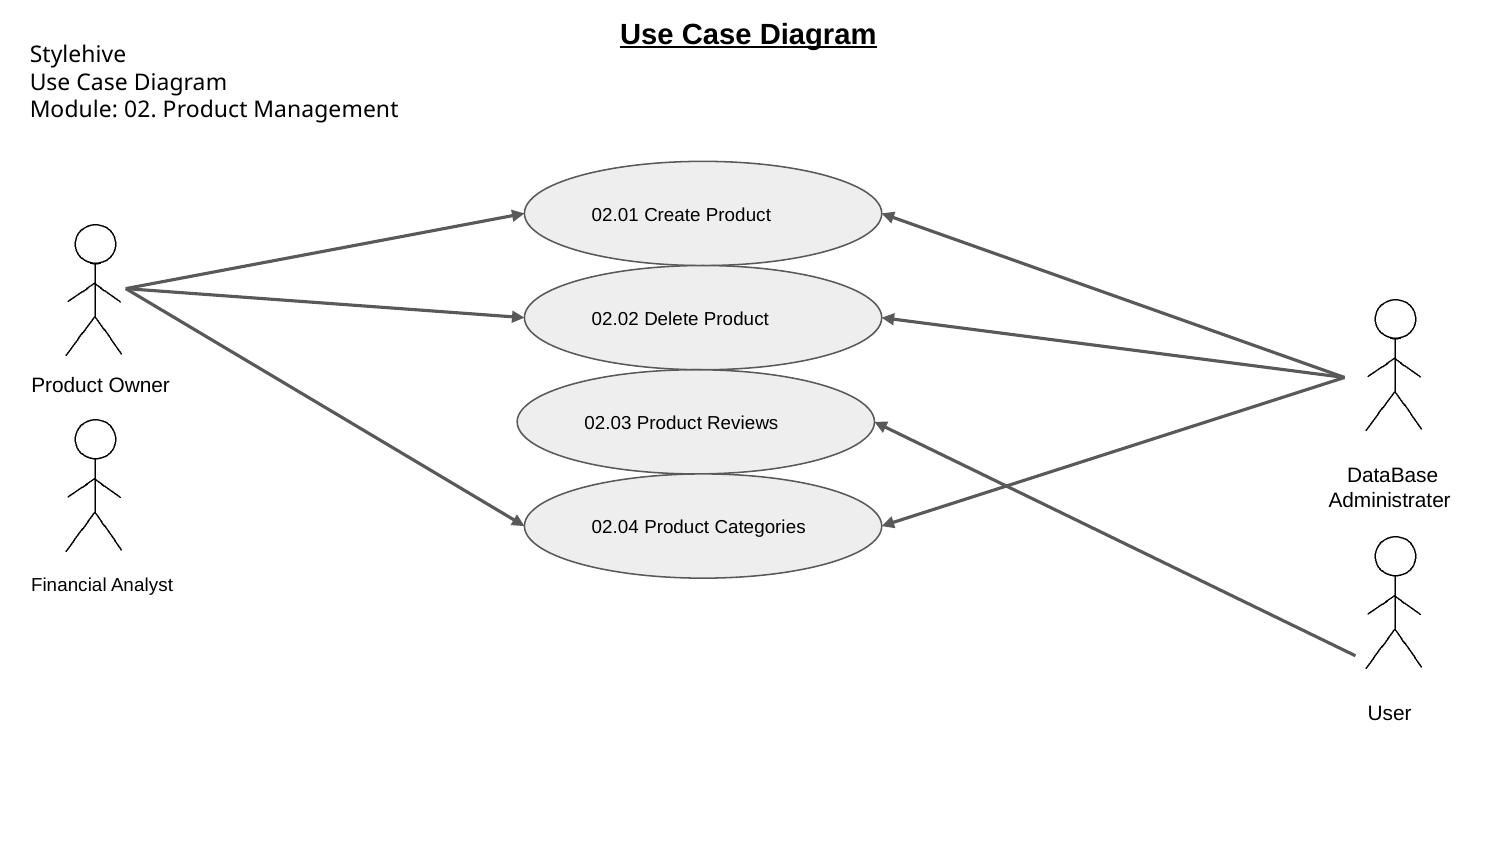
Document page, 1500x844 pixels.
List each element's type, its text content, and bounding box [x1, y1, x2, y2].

text_box User [1280, 684, 1499, 737]
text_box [881, 377, 1345, 420]
text_box Product Owner [0, 356, 120, 410]
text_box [125, 213, 525, 287]
picture [60, 409, 127, 559]
picture [60, 213, 125, 364]
text_box Stylehive Use Case Diagram Module: 02. Product Management [14, 24, 479, 162]
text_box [881, 213, 1345, 317]
text_box Use Case Diagram [375, 0, 1122, 54]
text_box Financial Analyst [6, 557, 198, 611]
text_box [125, 288, 525, 527]
text_box DataBase Administrater [1360, 446, 1499, 499]
text_box 02.04 Product Categories [525, 473, 869, 579]
text_box 02.03 Product Reviews [530, 369, 875, 474]
text_box 02.02 Delete Product [530, 265, 876, 370]
picture [1360, 288, 1427, 439]
picture [1360, 526, 1427, 676]
text_box 02.01 Create Product [524, 161, 882, 266]
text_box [874, 421, 1356, 657]
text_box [881, 317, 1345, 376]
